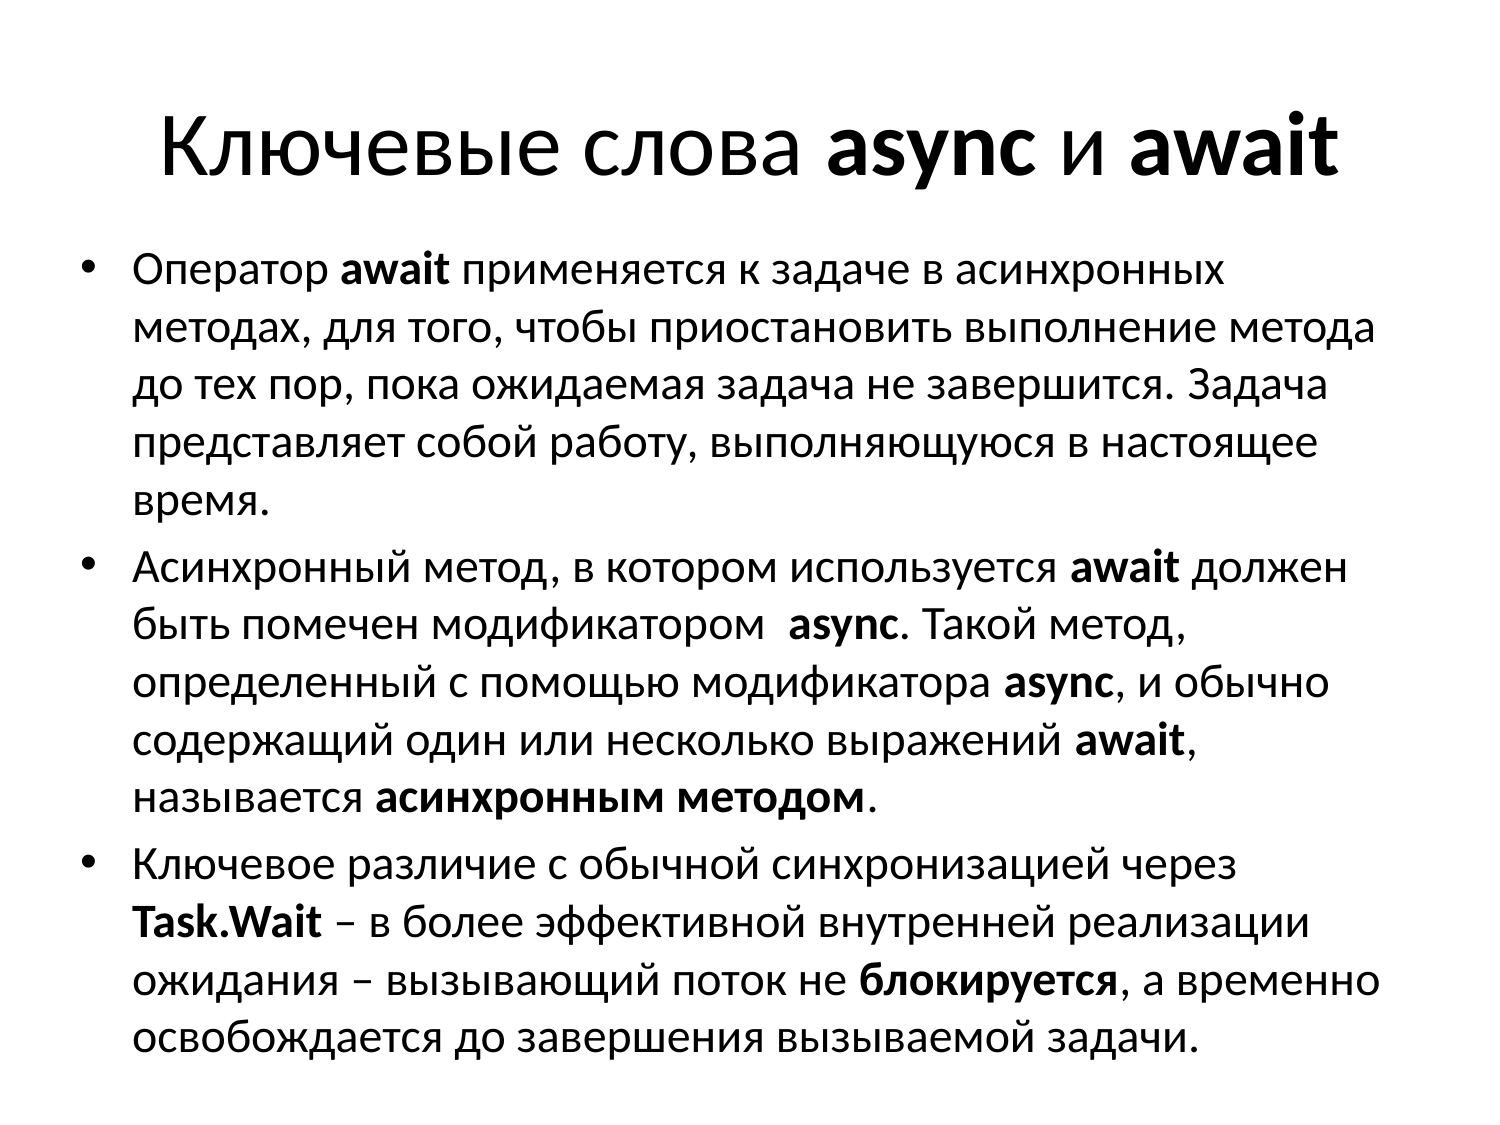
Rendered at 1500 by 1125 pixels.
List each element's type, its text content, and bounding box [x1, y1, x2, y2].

list Оператор await применяется к задаче в асинхронных методах, для того, чтобы приостановить выполнение метода до тех пор, пока ожидаемая задача не завершится. Задача представляет собой работу, выполняющуюся в настоящее время. Асинхронный метод, в котором используется await должен быть помечен модификатором async. Такой метод, определенный с помощью модификатора async, и обычно содержащий один или несколько выражений await, называется асинхронным методом. Ключевое различие с обычной синхронизацией через Task.Wait – в более эффективной внутренней реализации ожидания – вызывающий поток не блокируется, а временно освобождается до завершения вызываемой задачи. [64, 229, 1415, 1073]
title Ключевые слова async и await [75, 45, 1425, 233]
